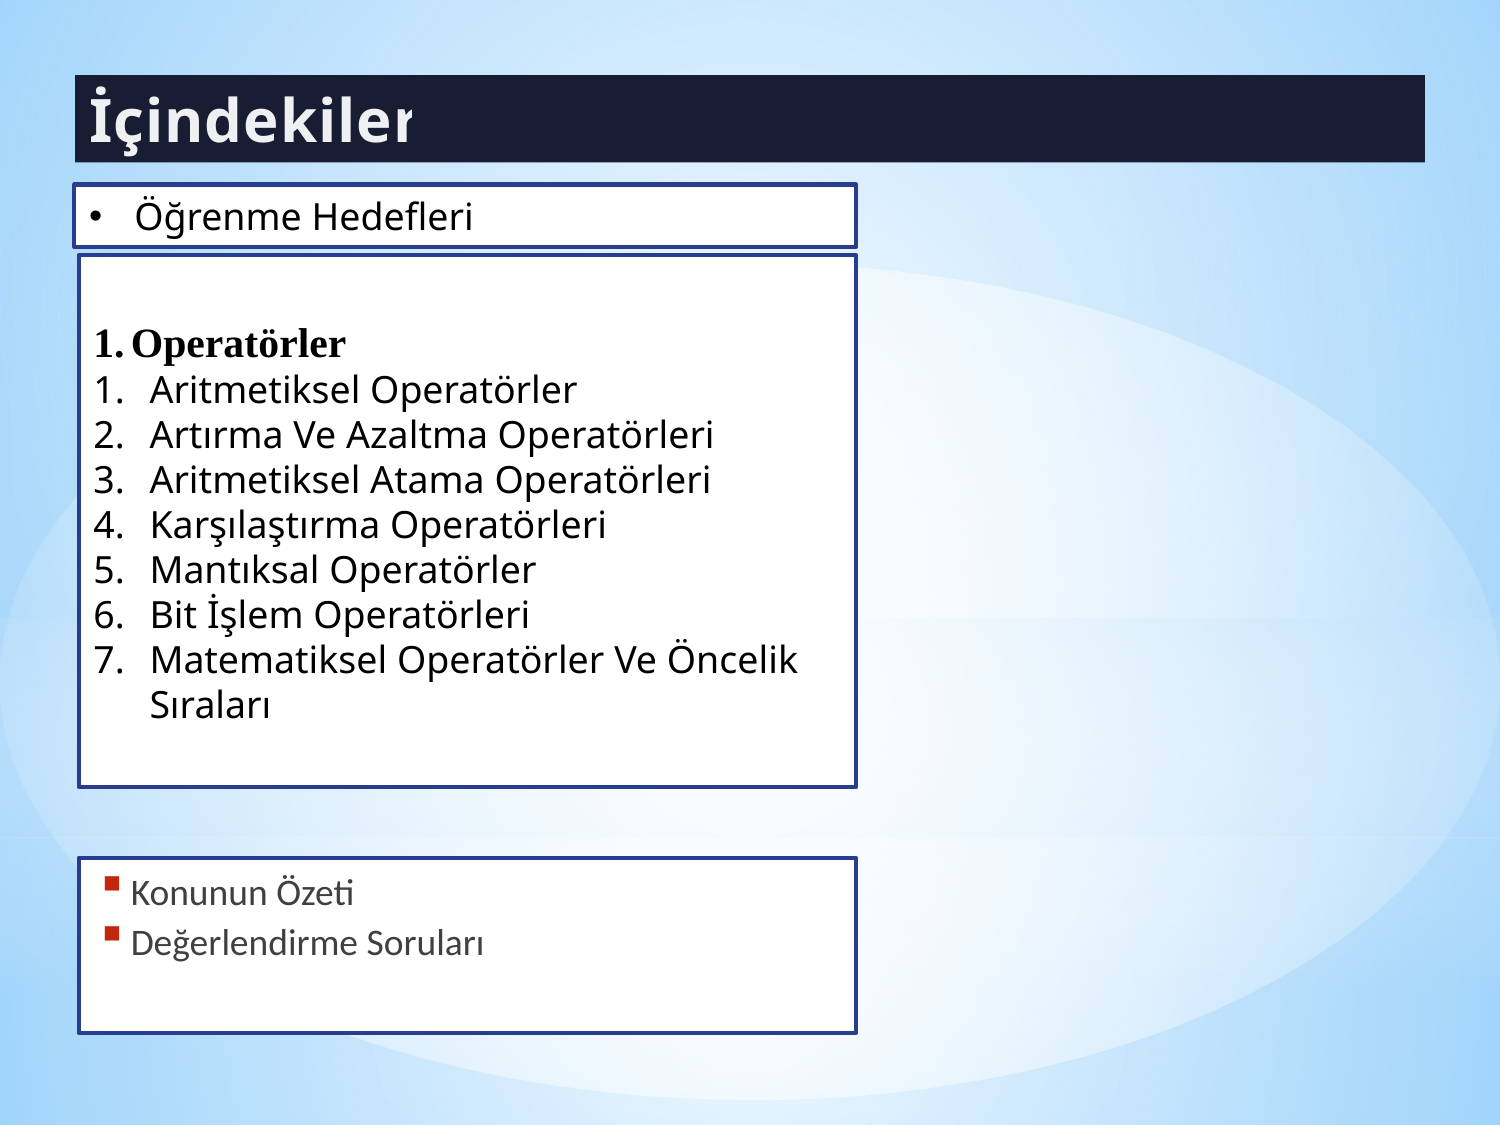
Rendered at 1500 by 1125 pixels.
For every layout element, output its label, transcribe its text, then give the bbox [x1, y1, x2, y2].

title İçindekiler [75, 75, 1425, 163]
text_box Konunun Özeti Değerlendirme Soruları [77, 856, 858, 1035]
text_box Operatörler Aritmetiksel Operatörler Artırma Ve Azaltma Operatörleri Aritmetiksel Atama Operatörleri Karşılaştırma Operatörleri Mantıksal Operatörler Bit İşlem Operatörleri Matematiksel Operatörler Ve Öncelik Sıraları [77, 253, 858, 789]
text_box Öğrenme Hedefleri [72, 182, 858, 249]
